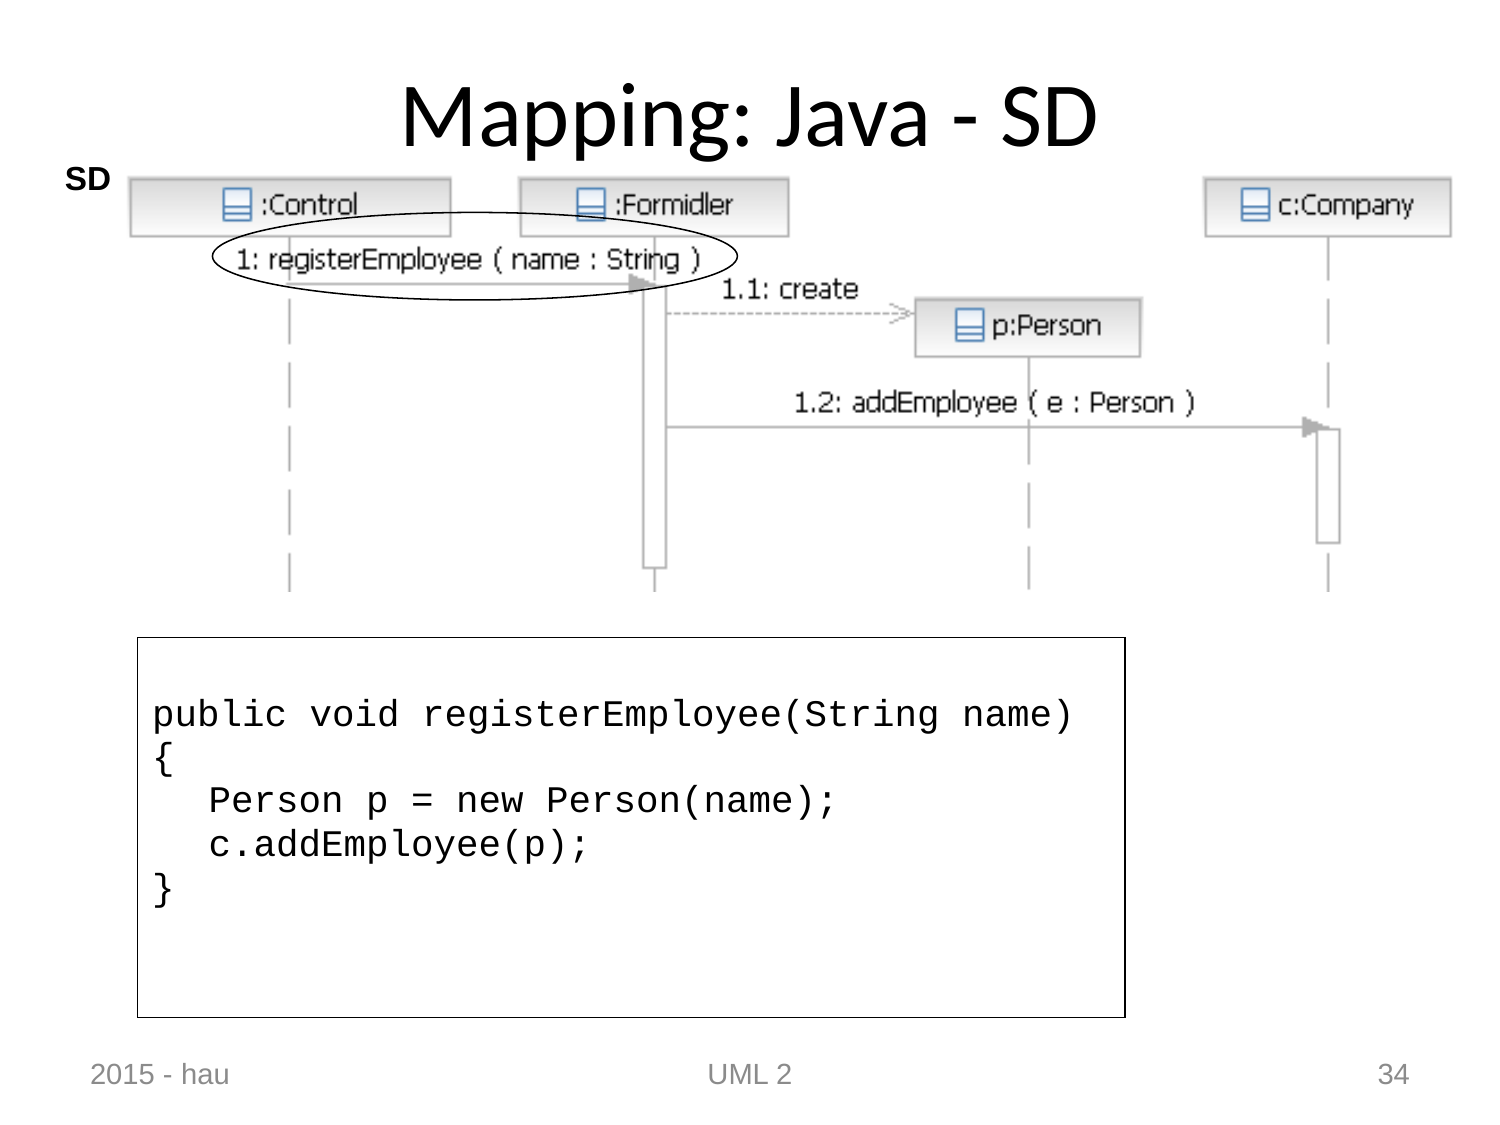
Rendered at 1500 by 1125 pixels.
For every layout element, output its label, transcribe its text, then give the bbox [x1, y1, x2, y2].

slide_number 2015 - hau [75, 1042, 425, 1103]
text_box public void registerEmployee(String name) { Person p = new Person(name); c.addEmployee(p); } [137, 637, 1125, 1018]
footer UML 2 [512, 1042, 988, 1103]
picture [112, 162, 1463, 593]
text_box SD [49, 149, 200, 205]
title Mapping: Java - SD [75, 45, 1425, 160]
slide_number 34 [1074, 1042, 1425, 1103]
